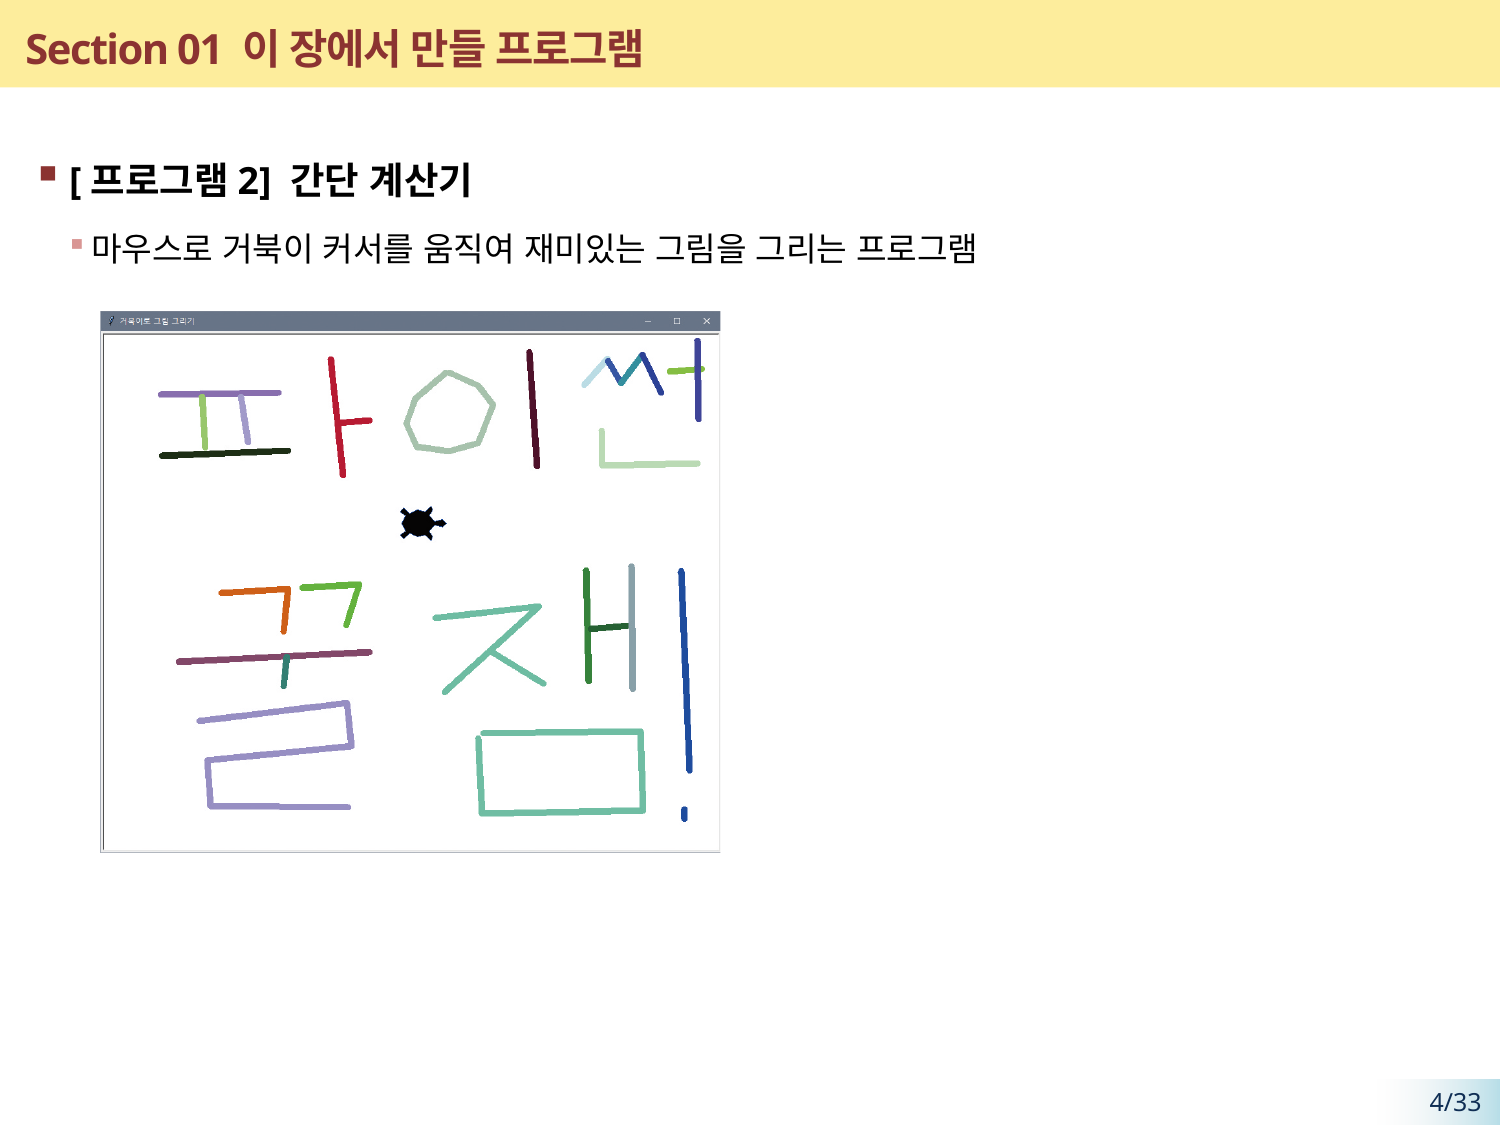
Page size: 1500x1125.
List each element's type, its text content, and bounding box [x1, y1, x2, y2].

title Section 01 이 장에서 만들 프로그램 [10, 8, 1288, 87]
list [프로그램2] 간단 계산기 마우스로 거북이 커서를 움직여 재미있는 그림을 그리는 프로그램 [10, 126, 1481, 1057]
picture [100, 311, 721, 853]
